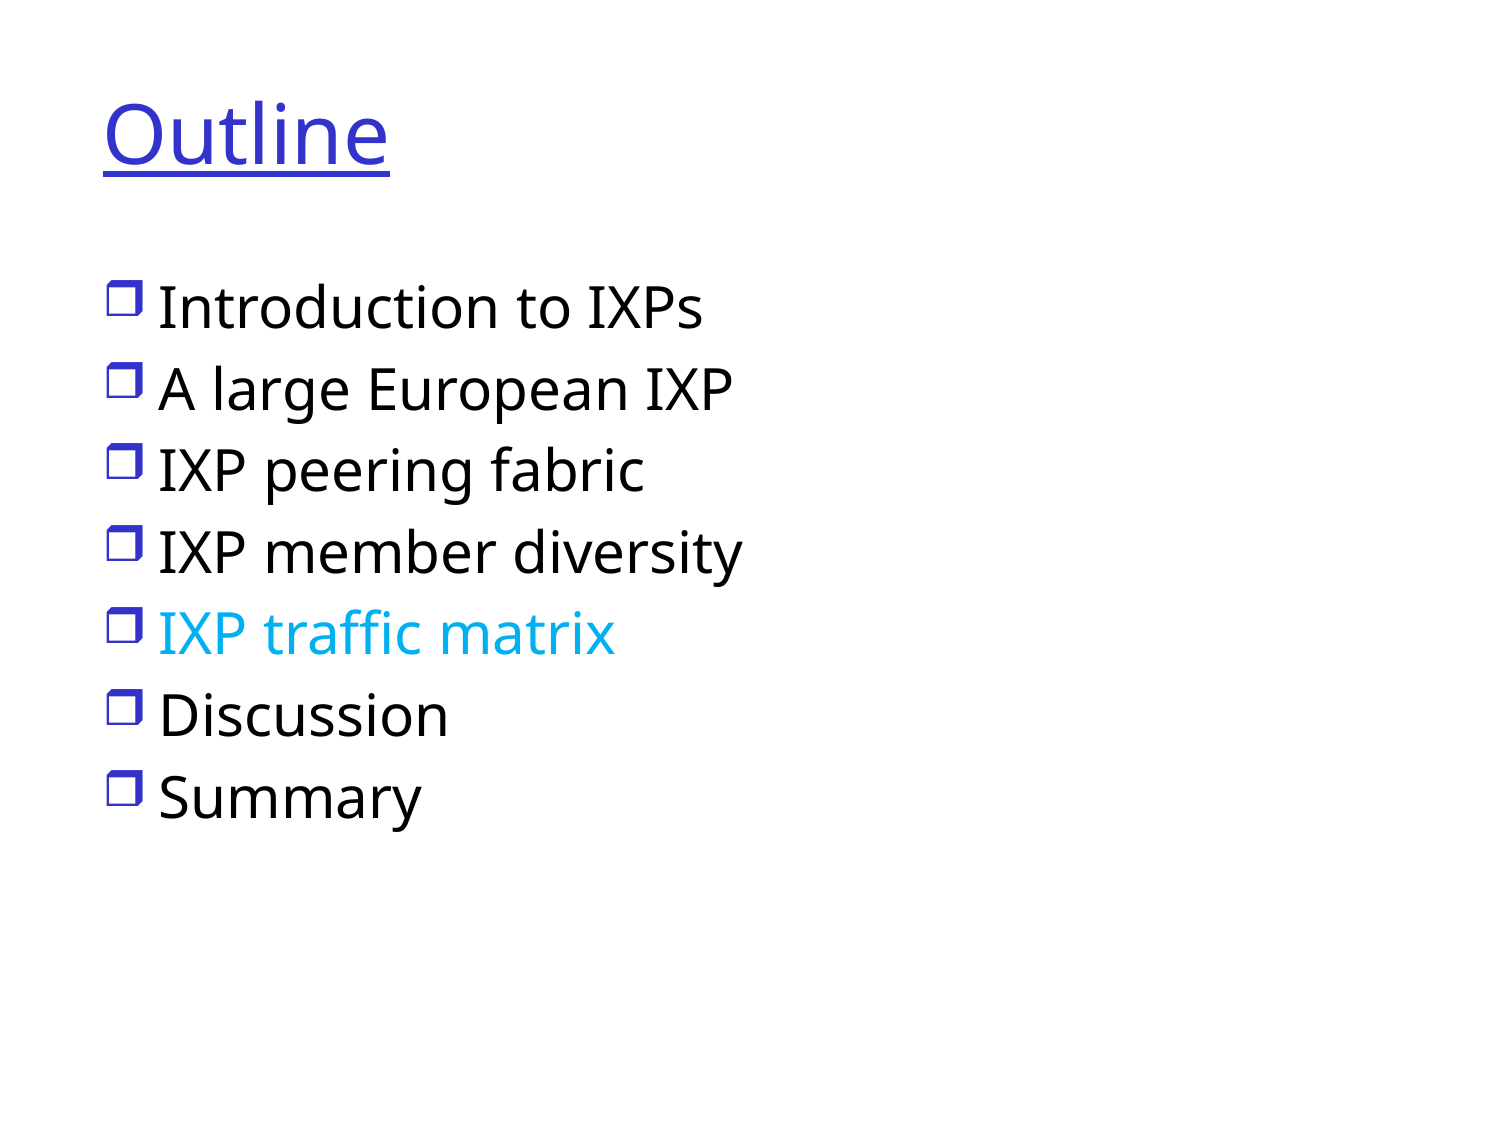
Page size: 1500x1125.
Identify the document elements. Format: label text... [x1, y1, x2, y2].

title Outline [87, 37, 1363, 225]
list Introduction to IXPs A large European IXP IXP peering fabric IXP member diversity IXP traffic matrix Discussion Summary [87, 262, 1432, 1079]
